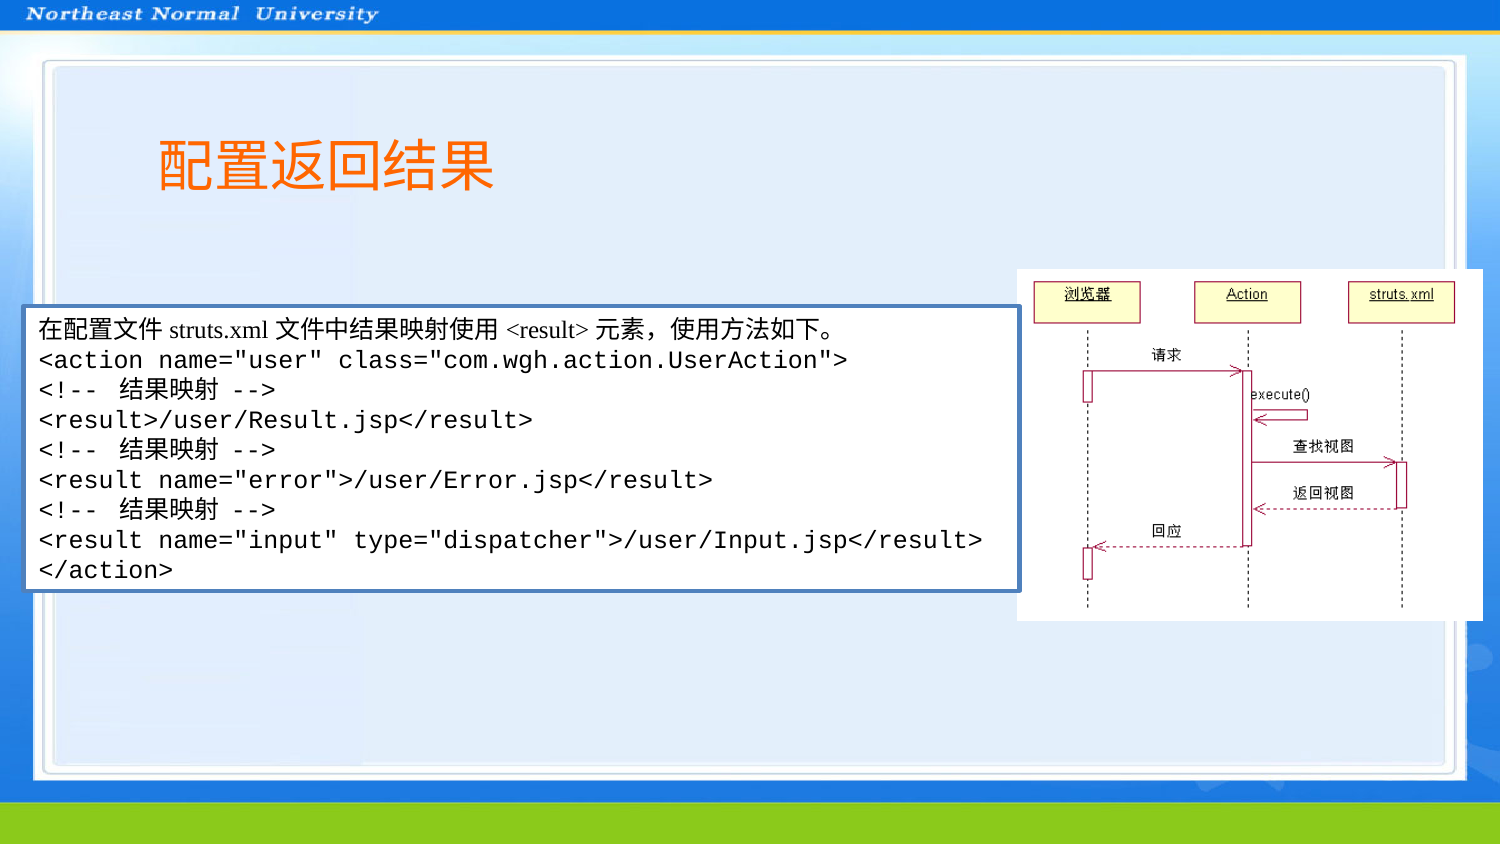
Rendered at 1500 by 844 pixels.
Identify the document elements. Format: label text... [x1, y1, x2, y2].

text_box 配置返回结果 [146, 105, 1090, 223]
text_box 在配置文件struts.xml文件中结果映射使用<result>元素，使用方法如下。 <action name="user" class="com.wgh.action.UserAction"> <!-- 结果映射 --> <result>/user/Result.jsp</result> <!-- 结果映射 --> <result name="error">/user/Error.jsp</result> <!-- 结果映射 --> <result name="input" type="dispatcher">/user/Input.jsp</result> </action> [21, 304, 1012, 593]
picture [0, 0, 1500, 844]
